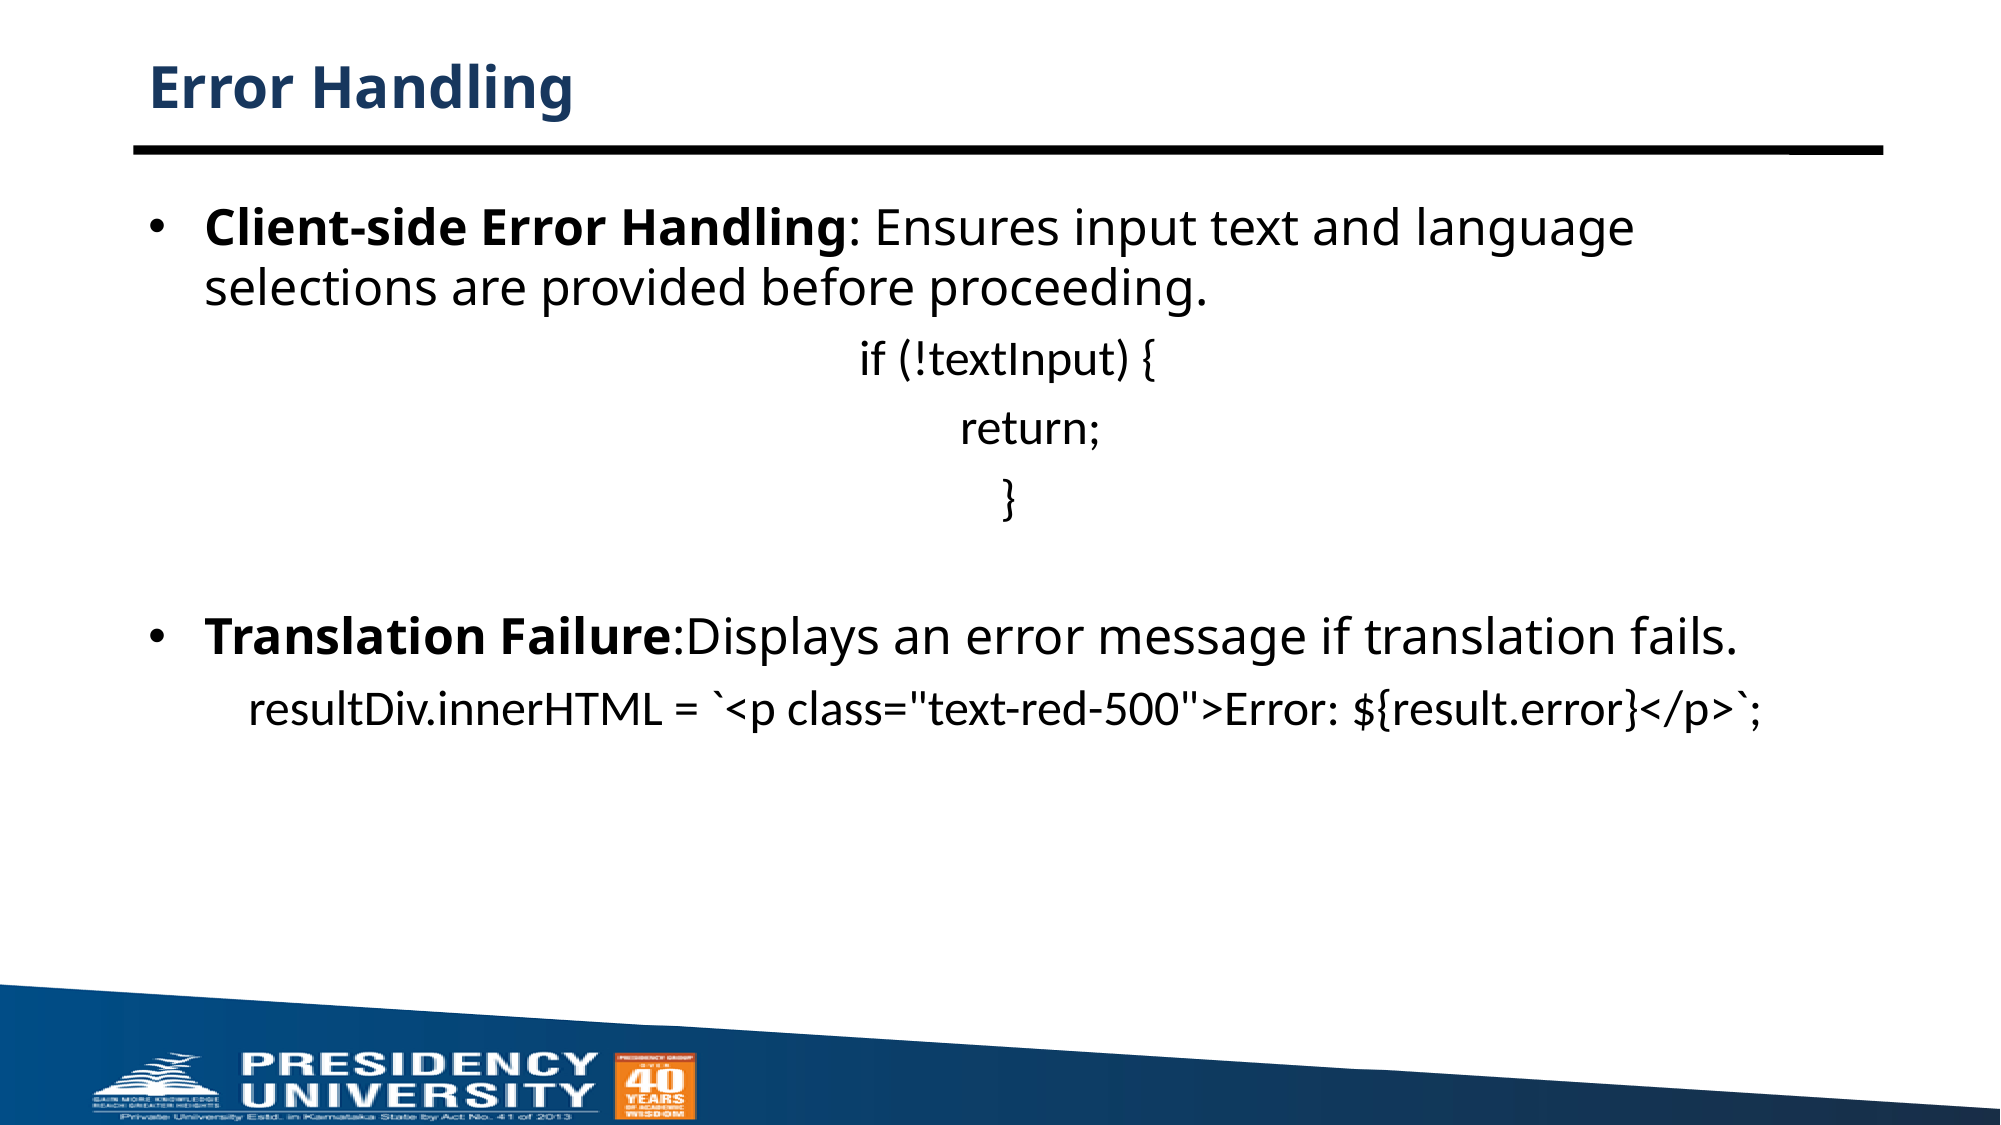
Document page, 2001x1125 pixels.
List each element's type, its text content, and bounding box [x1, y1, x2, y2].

picture [0, 982, 2000, 1125]
list Client-side Error Handling: Ensures input text and language selections are provided before proceeding. if (!textInput) { return; } Translation Failure:Displays an error message if translation fails. resultDiv.innerHTML = `<p class="text-red-500">Error: ${result.error}</p>`; [133, 187, 1884, 1000]
title Error Handling [133, 45, 1884, 125]
